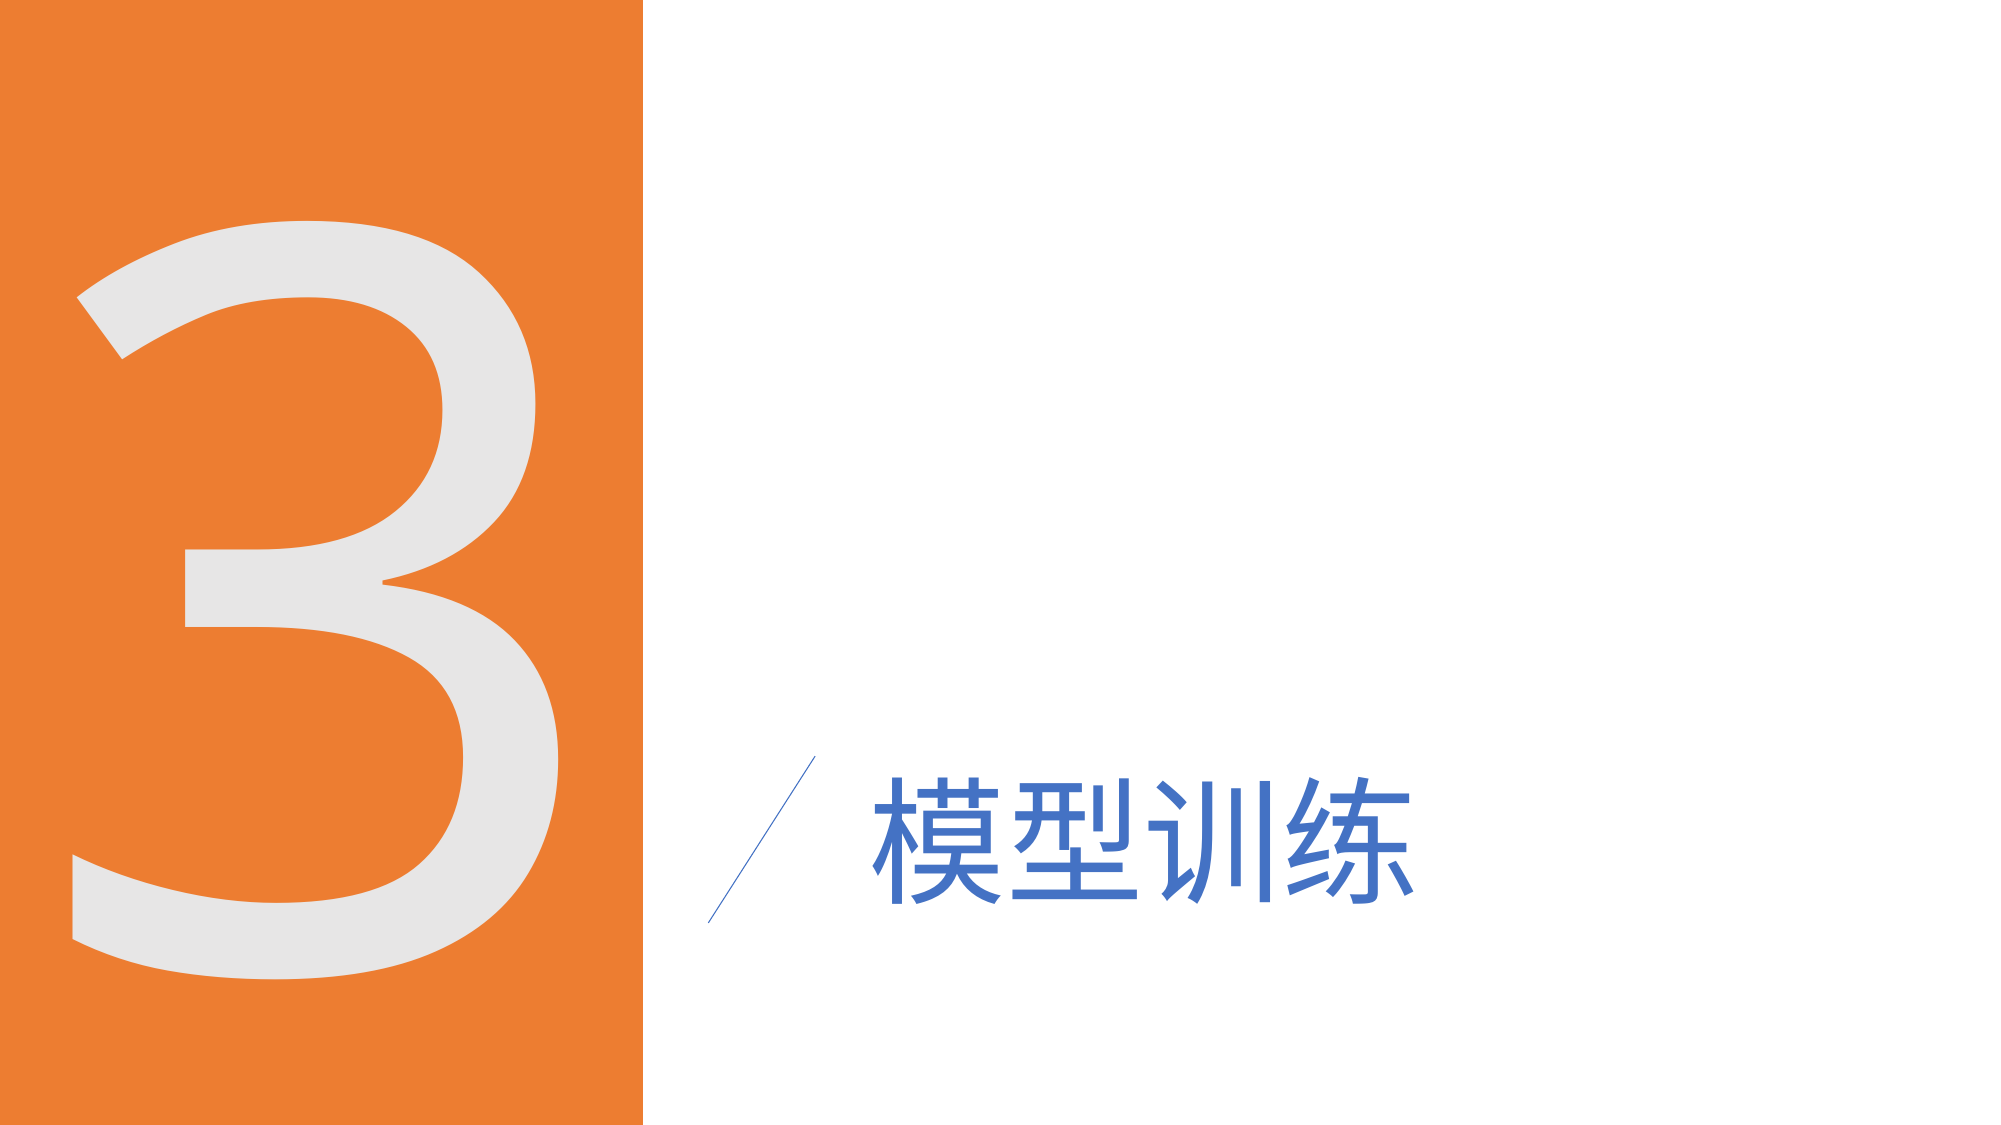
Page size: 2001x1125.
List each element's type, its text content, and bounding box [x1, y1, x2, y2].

list 3 [0, 0, 823, 1125]
list 模型训练 [853, 748, 1857, 931]
